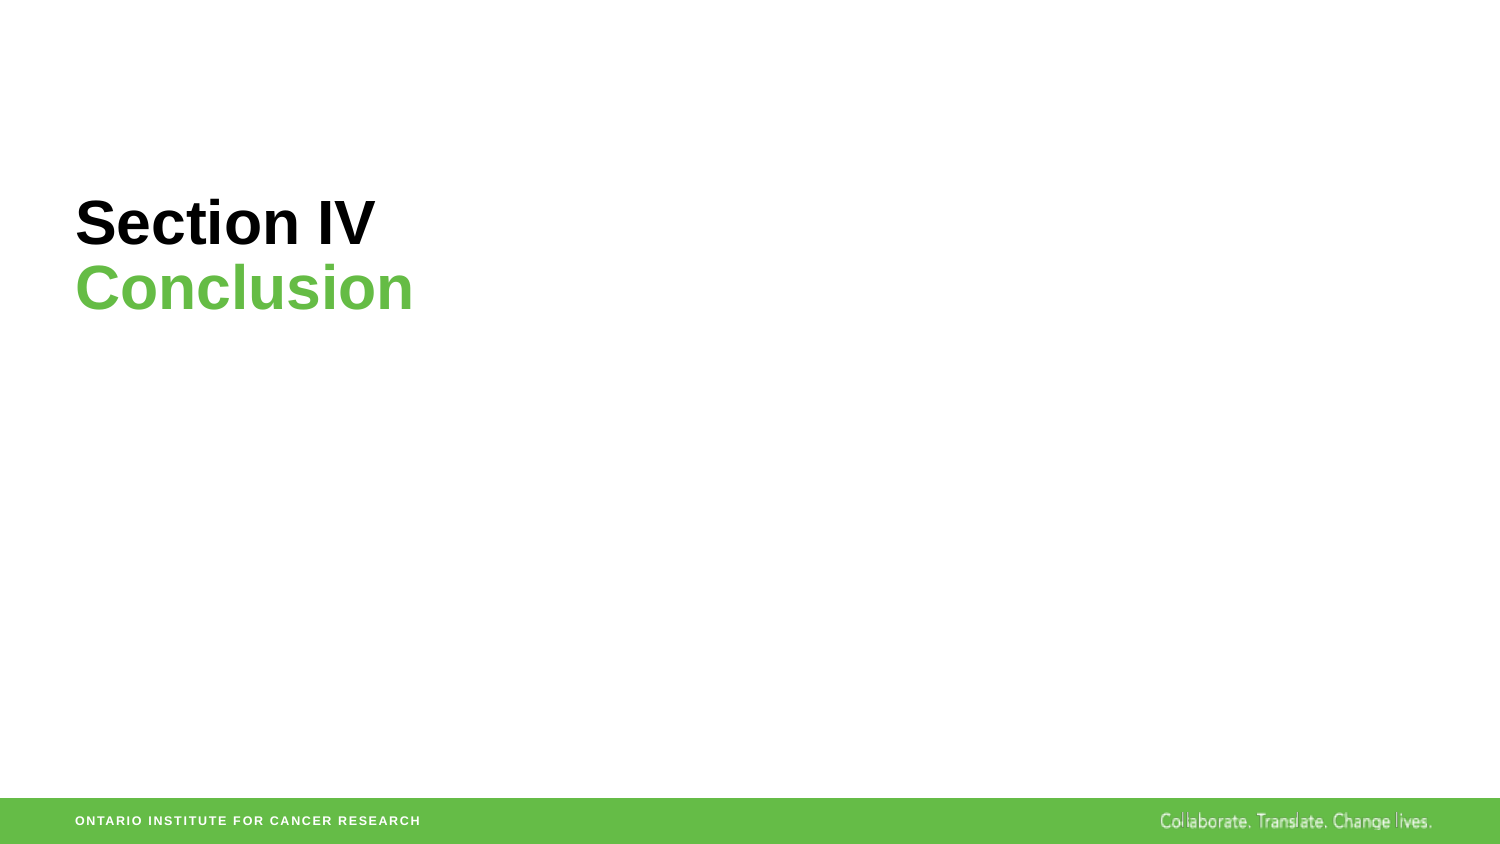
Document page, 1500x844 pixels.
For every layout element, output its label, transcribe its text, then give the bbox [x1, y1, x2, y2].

title Section IV [75, 190, 1146, 255]
footer ONTARIO INSTITUTE FOR CANCER RESEARCH [75, 798, 550, 828]
picture [0, 798, 1500, 844]
list Conclusion [75, 255, 1146, 320]
